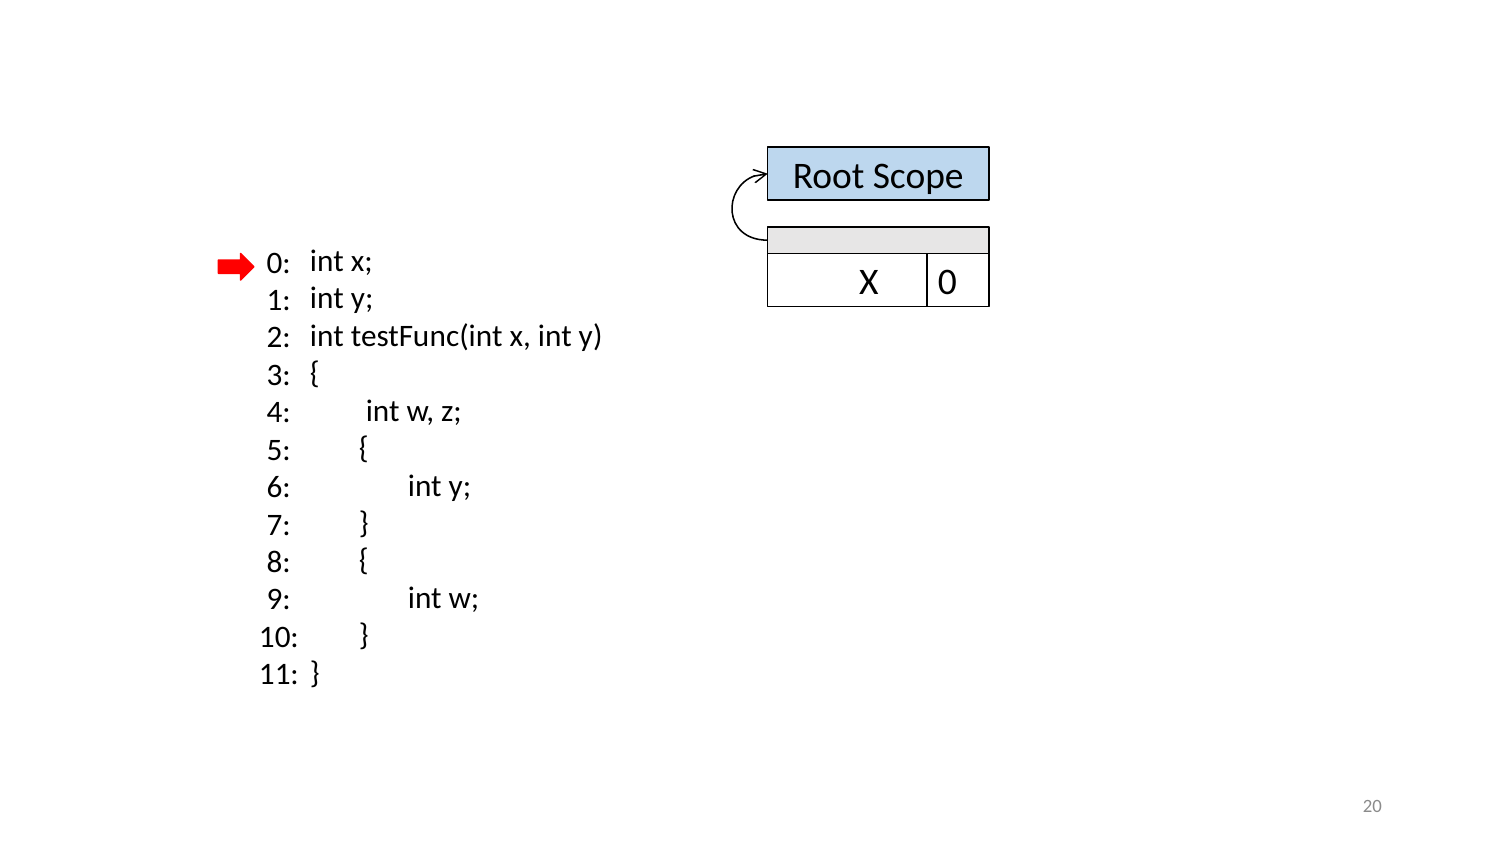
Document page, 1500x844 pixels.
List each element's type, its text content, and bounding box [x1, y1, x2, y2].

text_box Root Scope [767, 147, 990, 201]
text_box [767, 226, 990, 307]
slide_number 20 [1059, 782, 1397, 827]
text_box [218, 253, 254, 281]
text_box 0: 1: 2: 3: 4: 5: 6: 7: 8: 9: 10: 11: [241, 234, 317, 699]
text_box int x; int y; int testFunc(int x, int y) { int w, z; { int y; } { int w; } } [298, 234, 742, 707]
